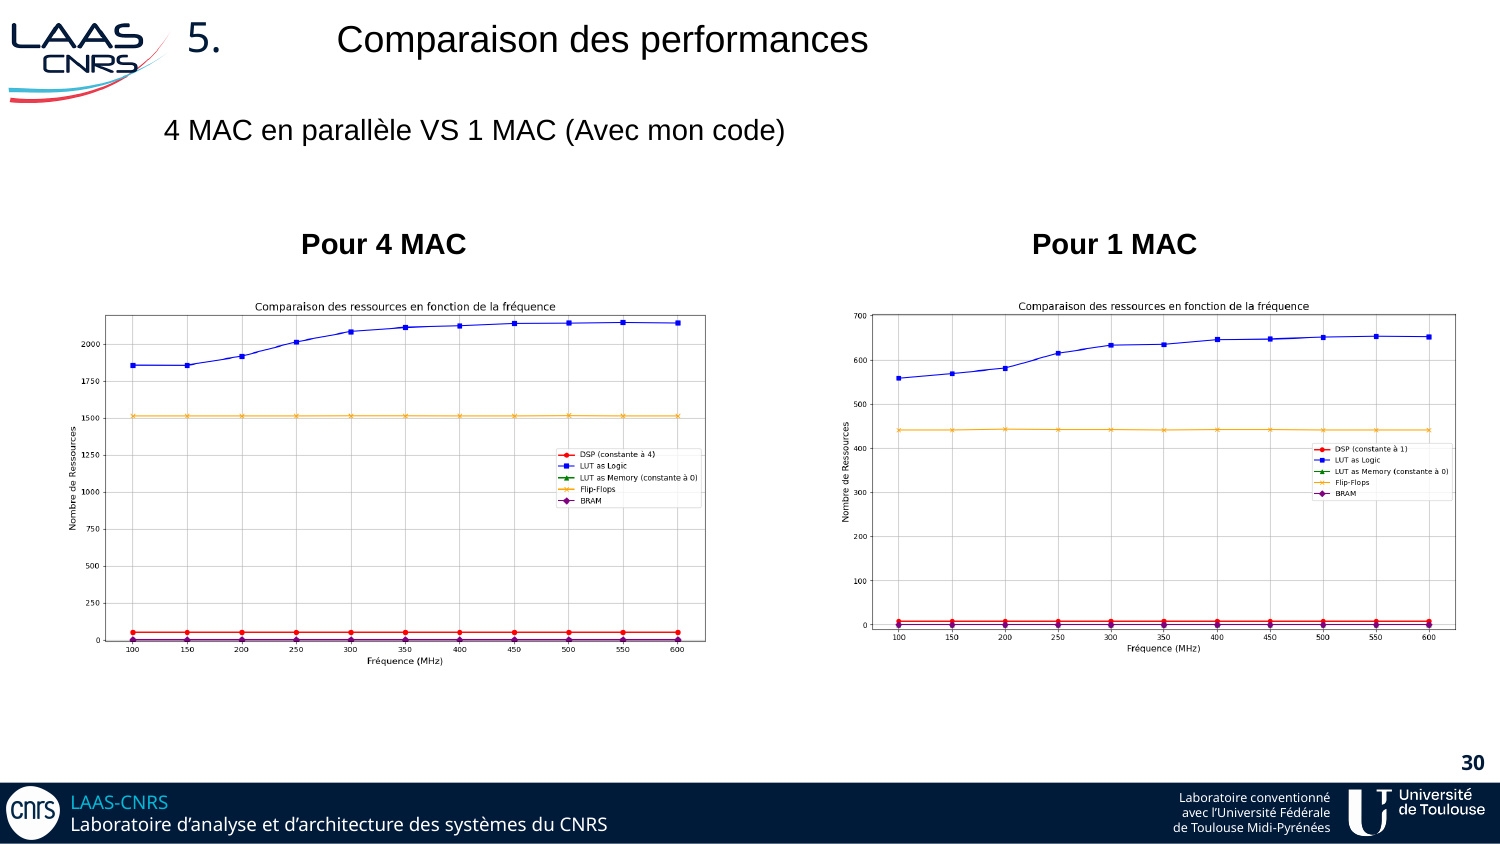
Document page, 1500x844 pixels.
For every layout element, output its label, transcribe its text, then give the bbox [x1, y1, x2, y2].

text_box 4 MAC en parallèle VS 1 MAC (Avec mon code) [148, 95, 823, 144]
title 5. Comparaison des performances [175, 0, 1500, 80]
text_box Pour 1 MAC [868, 210, 1361, 276]
picture [8, 23, 172, 103]
slide_number ‹#› [1410, 735, 1500, 783]
picture [1326, 776, 1500, 844]
picture [837, 296, 1460, 659]
picture [6, 786, 60, 840]
picture [63, 296, 710, 672]
text_box Pour 4 MAC [210, 210, 558, 258]
